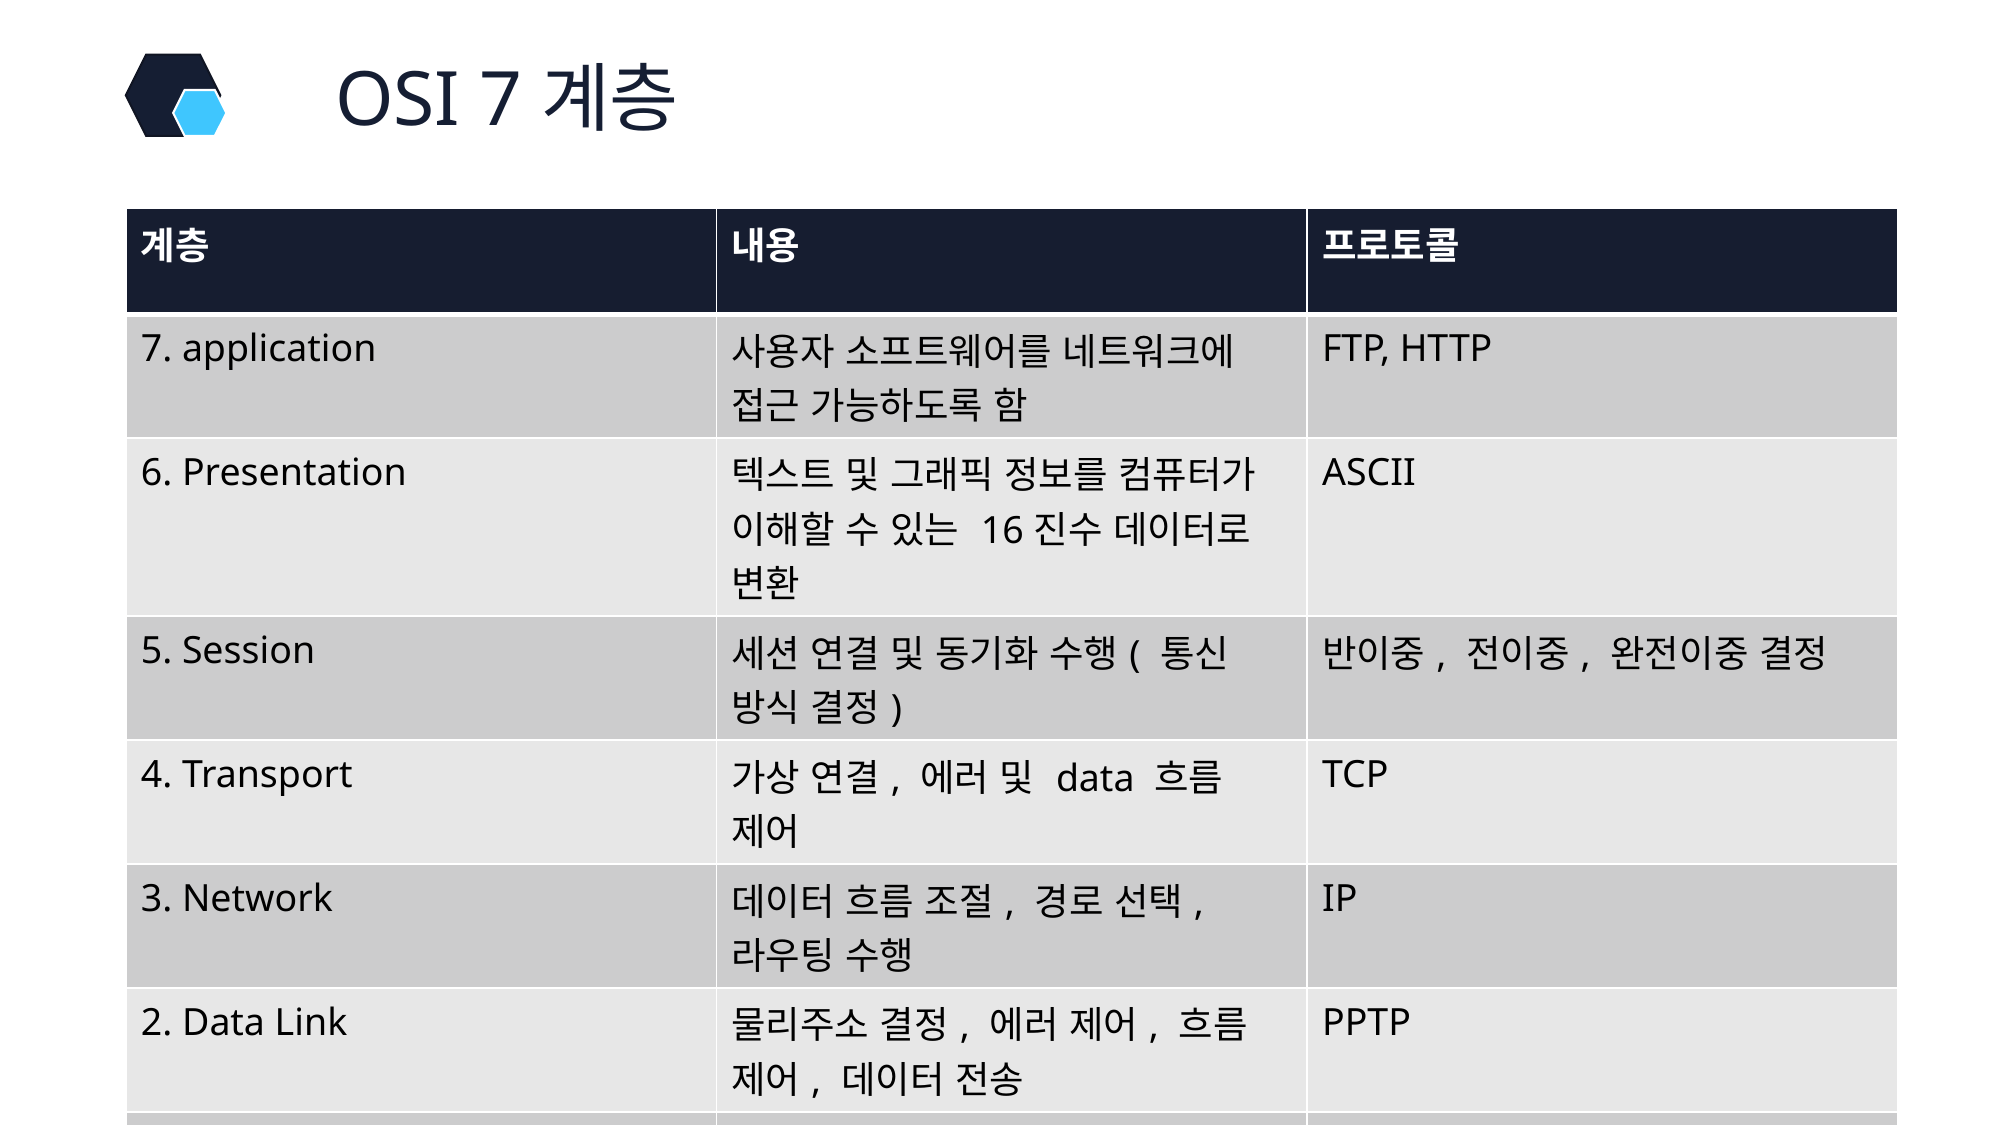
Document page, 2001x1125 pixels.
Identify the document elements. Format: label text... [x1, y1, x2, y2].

table_cell 동기화 기능 수행 [717, 1113, 1306, 1125]
table_cell 물리주소 결정, 에러 제어, 흐름 제어, 데이터 전송 [717, 989, 1306, 1111]
table_cell 7. application [127, 317, 716, 437]
table_cell 5. Session [127, 617, 716, 739]
table_cell 가상 연결, 에러 및 data 흐름 제어 [717, 741, 1306, 863]
text_box OSI 7계층 [207, 41, 813, 151]
table_header 프로토콜 [1308, 209, 1897, 312]
table_cell 4. Transport [127, 741, 716, 863]
table_cell Physical [127, 1113, 716, 1125]
table_cell FTP, HTTP [1308, 317, 1897, 437]
table_cell TCP [1308, 741, 1897, 863]
table_cell 데이터 흐름 조절, 경로 선택, 라우팅 수행 [717, 865, 1306, 987]
table_header 계층 [127, 209, 716, 312]
table_cell 6. Presentation [127, 439, 716, 615]
text_box [171, 88, 207, 137]
table_cell PPTP [1308, 989, 1897, 1111]
table_cell 동축케이블 [1308, 1113, 1897, 1125]
table_header 내용 [717, 209, 1306, 312]
table_cell 텍스트 및 그래픽 정보를 컴퓨터가 이해할 수 있는 16진수 데이터로 변환 [717, 439, 1306, 615]
table_cell 사용자 소프트웨어를 네트워크에 접근 가능하도록 함 [717, 317, 1306, 437]
table_cell 세션 연결 및 동기화 수행( 통신 방식 결정) [717, 617, 1306, 739]
table_cell 반이중, 전이중, 완전이중 결정 [1308, 617, 1897, 739]
table_cell 2. Data Link [127, 989, 716, 1111]
table_cell IP [1308, 865, 1897, 987]
text_box [124, 53, 207, 137]
table_cell ASCII [1308, 439, 1897, 615]
table_cell 3. Network [127, 865, 716, 987]
